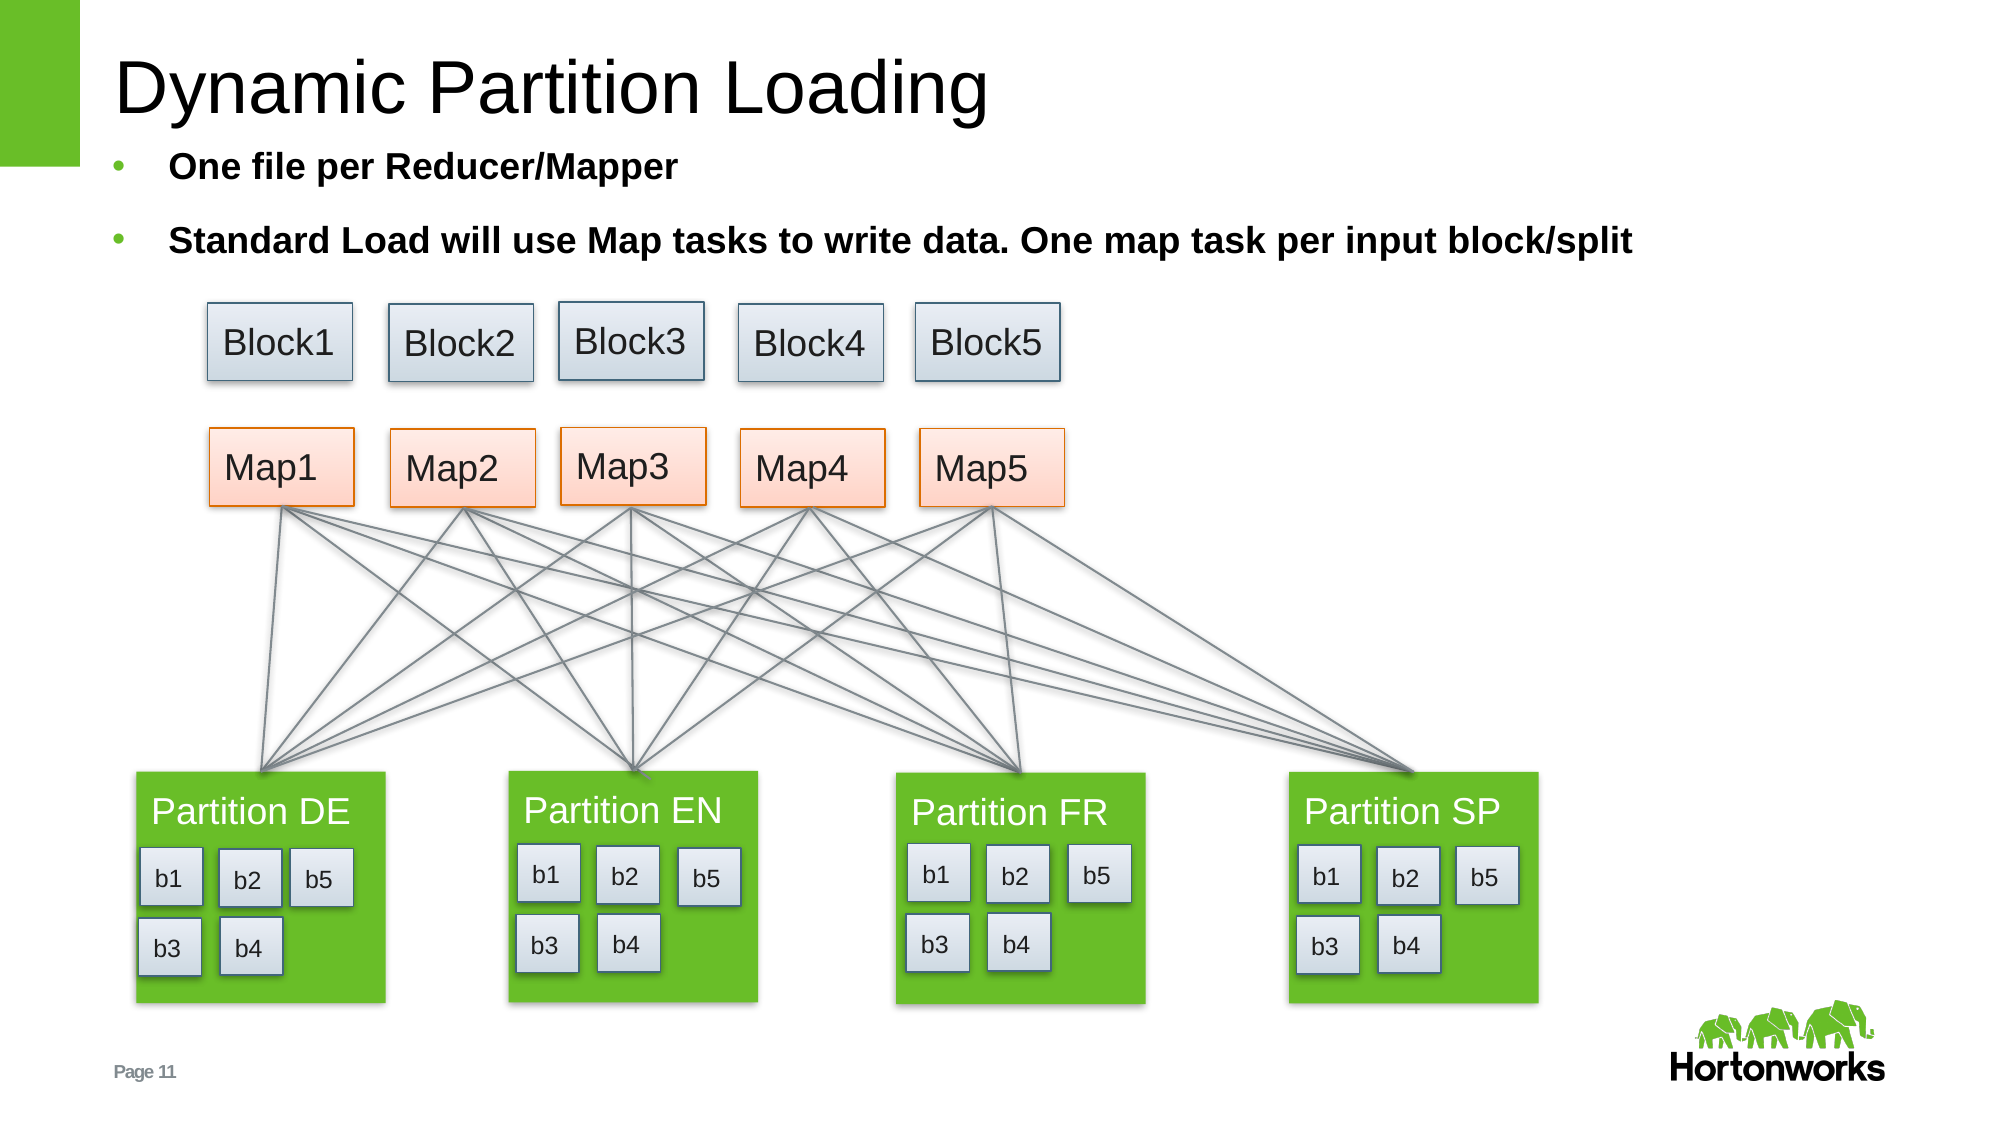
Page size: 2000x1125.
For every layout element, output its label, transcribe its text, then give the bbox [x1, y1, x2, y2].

text_box Partition DE [136, 771, 387, 1004]
text_box Block4 [738, 303, 884, 382]
text_box b5 [1455, 846, 1520, 905]
text_box b2 [218, 848, 283, 908]
text_box b5 [677, 847, 742, 907]
text_box b4 [1377, 914, 1442, 974]
text_box b2 [986, 844, 1050, 904]
text_box Map2 [390, 428, 536, 502]
text_box b4 [987, 912, 1052, 972]
text_box b2 [1376, 846, 1441, 906]
text_box Block3 [558, 301, 705, 381]
text_box Partition FR [895, 784, 1146, 1005]
text_box Map1 [209, 427, 355, 507]
text_box Map3 [560, 427, 707, 502]
text_box b1 [907, 843, 971, 902]
picture [1671, 1000, 1885, 1037]
text_box Partition SP [1288, 771, 1539, 1004]
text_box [995, 506, 1022, 774]
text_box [1023, 506, 1414, 773]
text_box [260, 506, 993, 772]
text_box b2 [596, 845, 660, 905]
title Dynamic Partition Loading [99, 0, 1900, 167]
text_box b4 [219, 916, 284, 976]
text_box b5 [1067, 844, 1132, 903]
text_box Map4 [740, 428, 886, 502]
text_box b3 [905, 913, 970, 973]
text_box [39, 1037, 1920, 1073]
text_box b1 [517, 843, 581, 903]
text_box Map5 [919, 428, 1065, 503]
text_box Block2 [388, 303, 534, 382]
list One file per Reducer/Mapper Standard Load will use Map tasks to write data. One map task per input block/split [97, 135, 1897, 276]
text_box b4 [597, 913, 661, 973]
text_box b3 [515, 914, 580, 973]
text_box b1 [1297, 844, 1362, 904]
text_box b3 [138, 917, 202, 977]
text_box b1 [139, 847, 204, 906]
picture [1671, 1073, 1885, 1081]
text_box b3 [1296, 915, 1360, 975]
text_box Partition EN [508, 784, 759, 1003]
text_box Block1 [207, 302, 353, 381]
text_box b5 [289, 848, 354, 907]
text_box Block5 [915, 302, 1061, 382]
